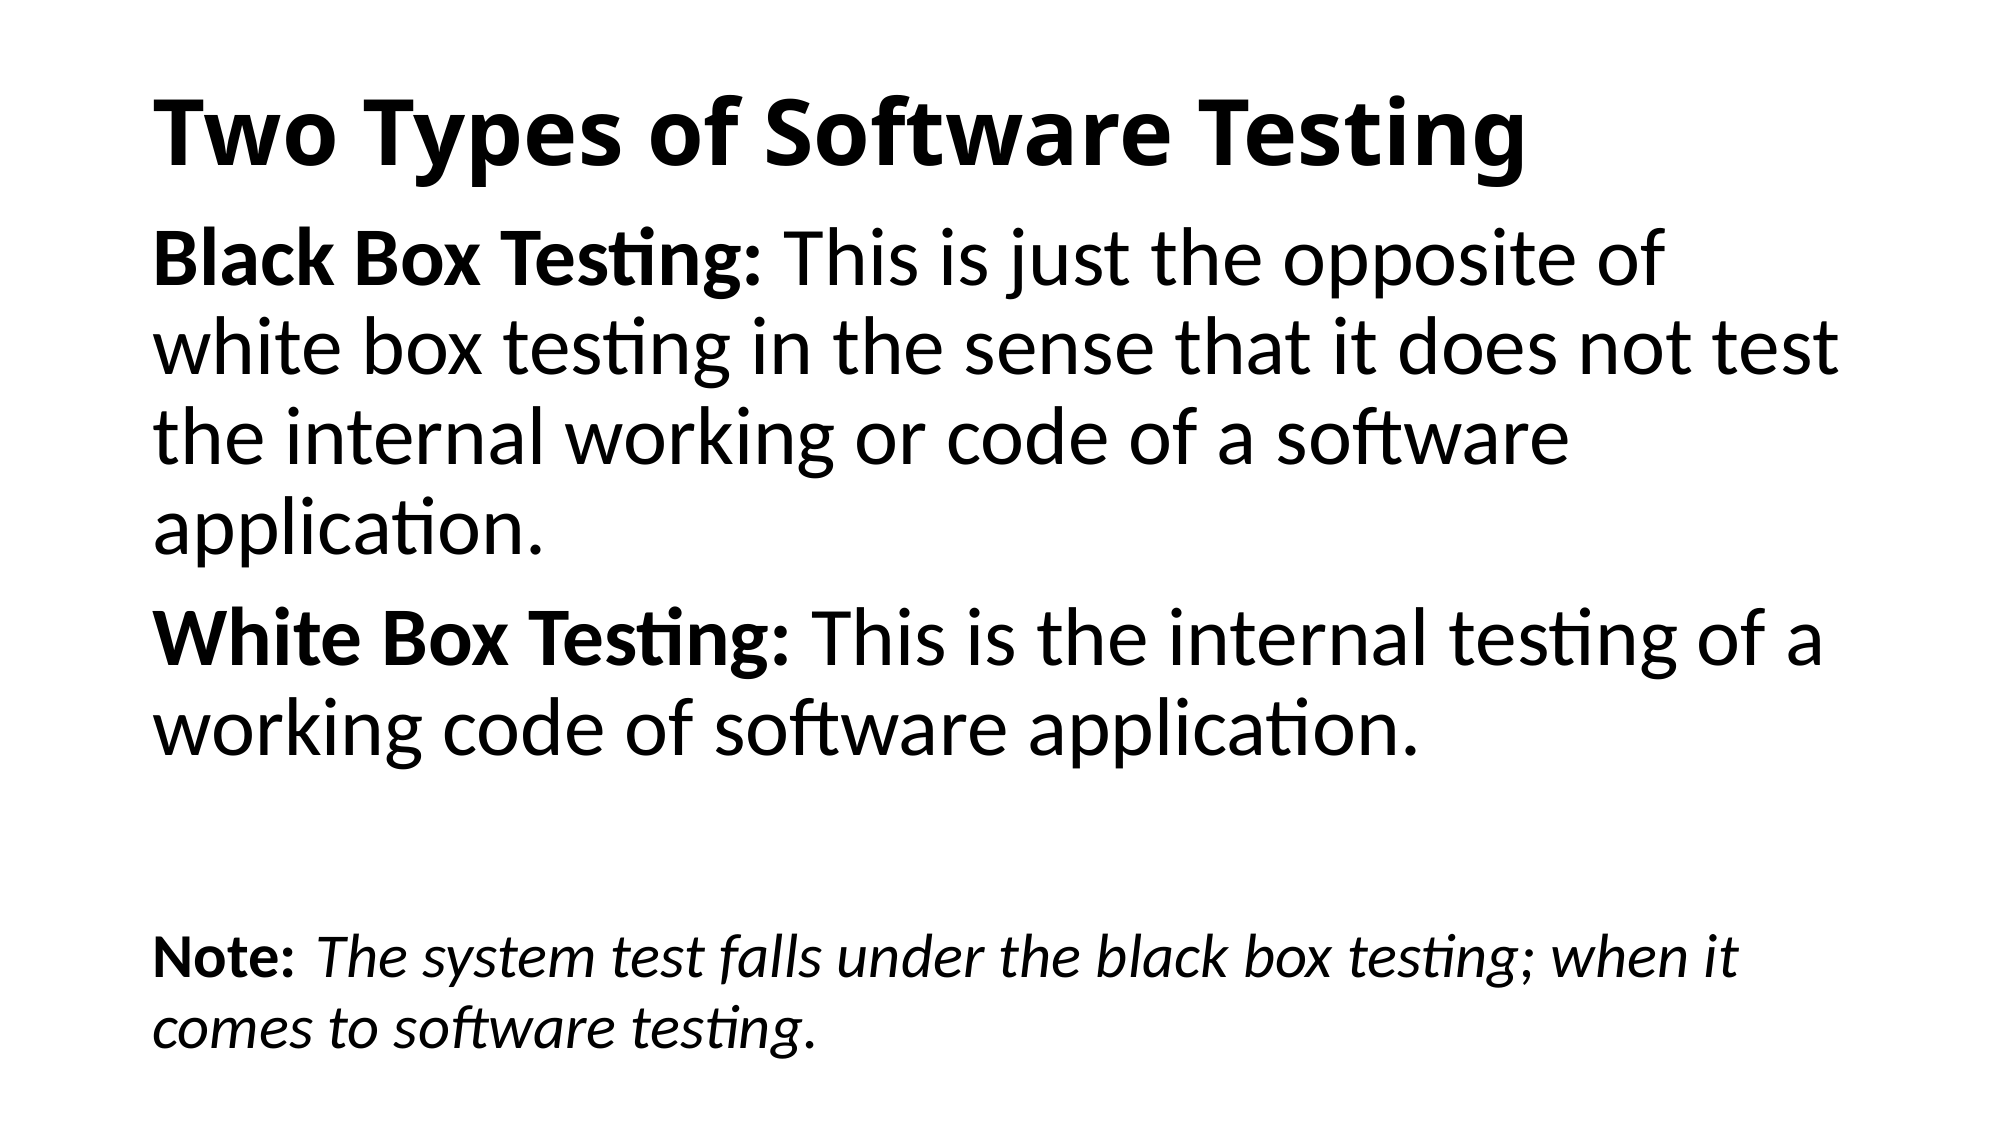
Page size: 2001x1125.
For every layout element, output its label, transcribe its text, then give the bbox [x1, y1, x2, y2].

list Black Box Testing: This is just the opposite of white box testing in the sense that it does not test the internal working or code of a software application. White Box Testing: This is the internal testing of a working code of software application. Note: The system test falls under the black box testing; when it comes to software testing. [137, 205, 1863, 920]
title Two Types of Software Testing [137, 26, 1863, 205]
